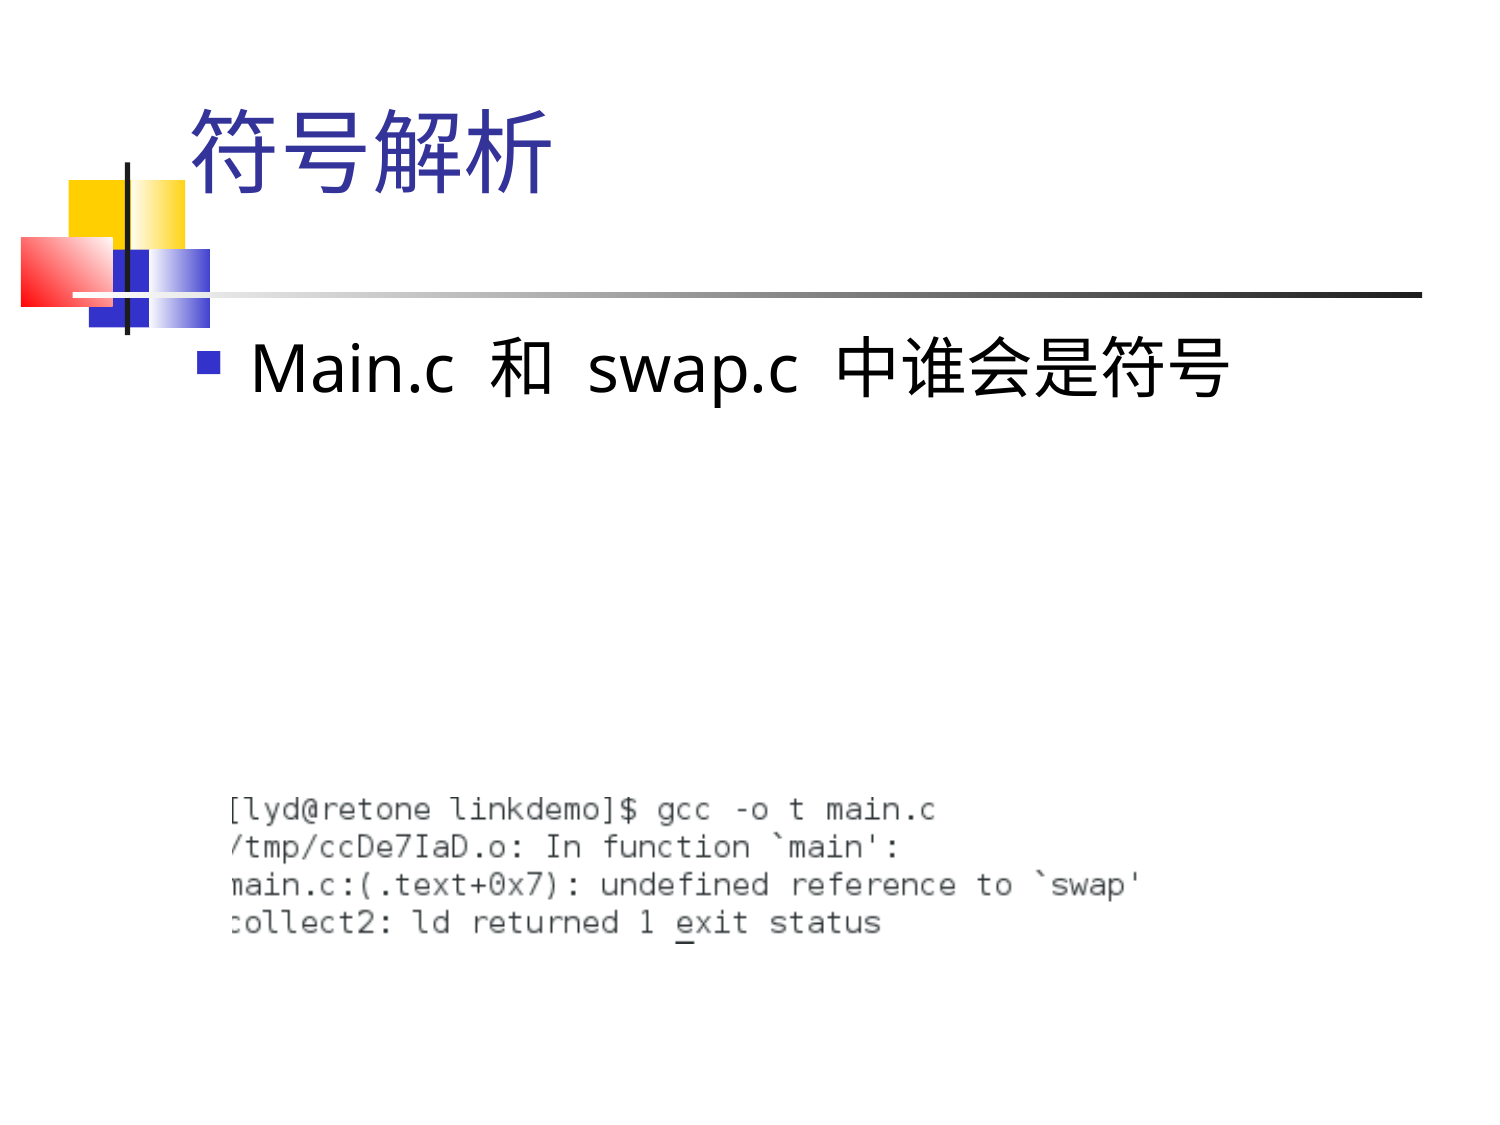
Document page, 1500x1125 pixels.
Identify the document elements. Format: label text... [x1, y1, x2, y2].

list Main.c 和 swap.c 中谁会是符号 [193, 331, 1469, 1006]
title 符号解析 [188, 34, 1467, 275]
picture [232, 797, 1196, 944]
